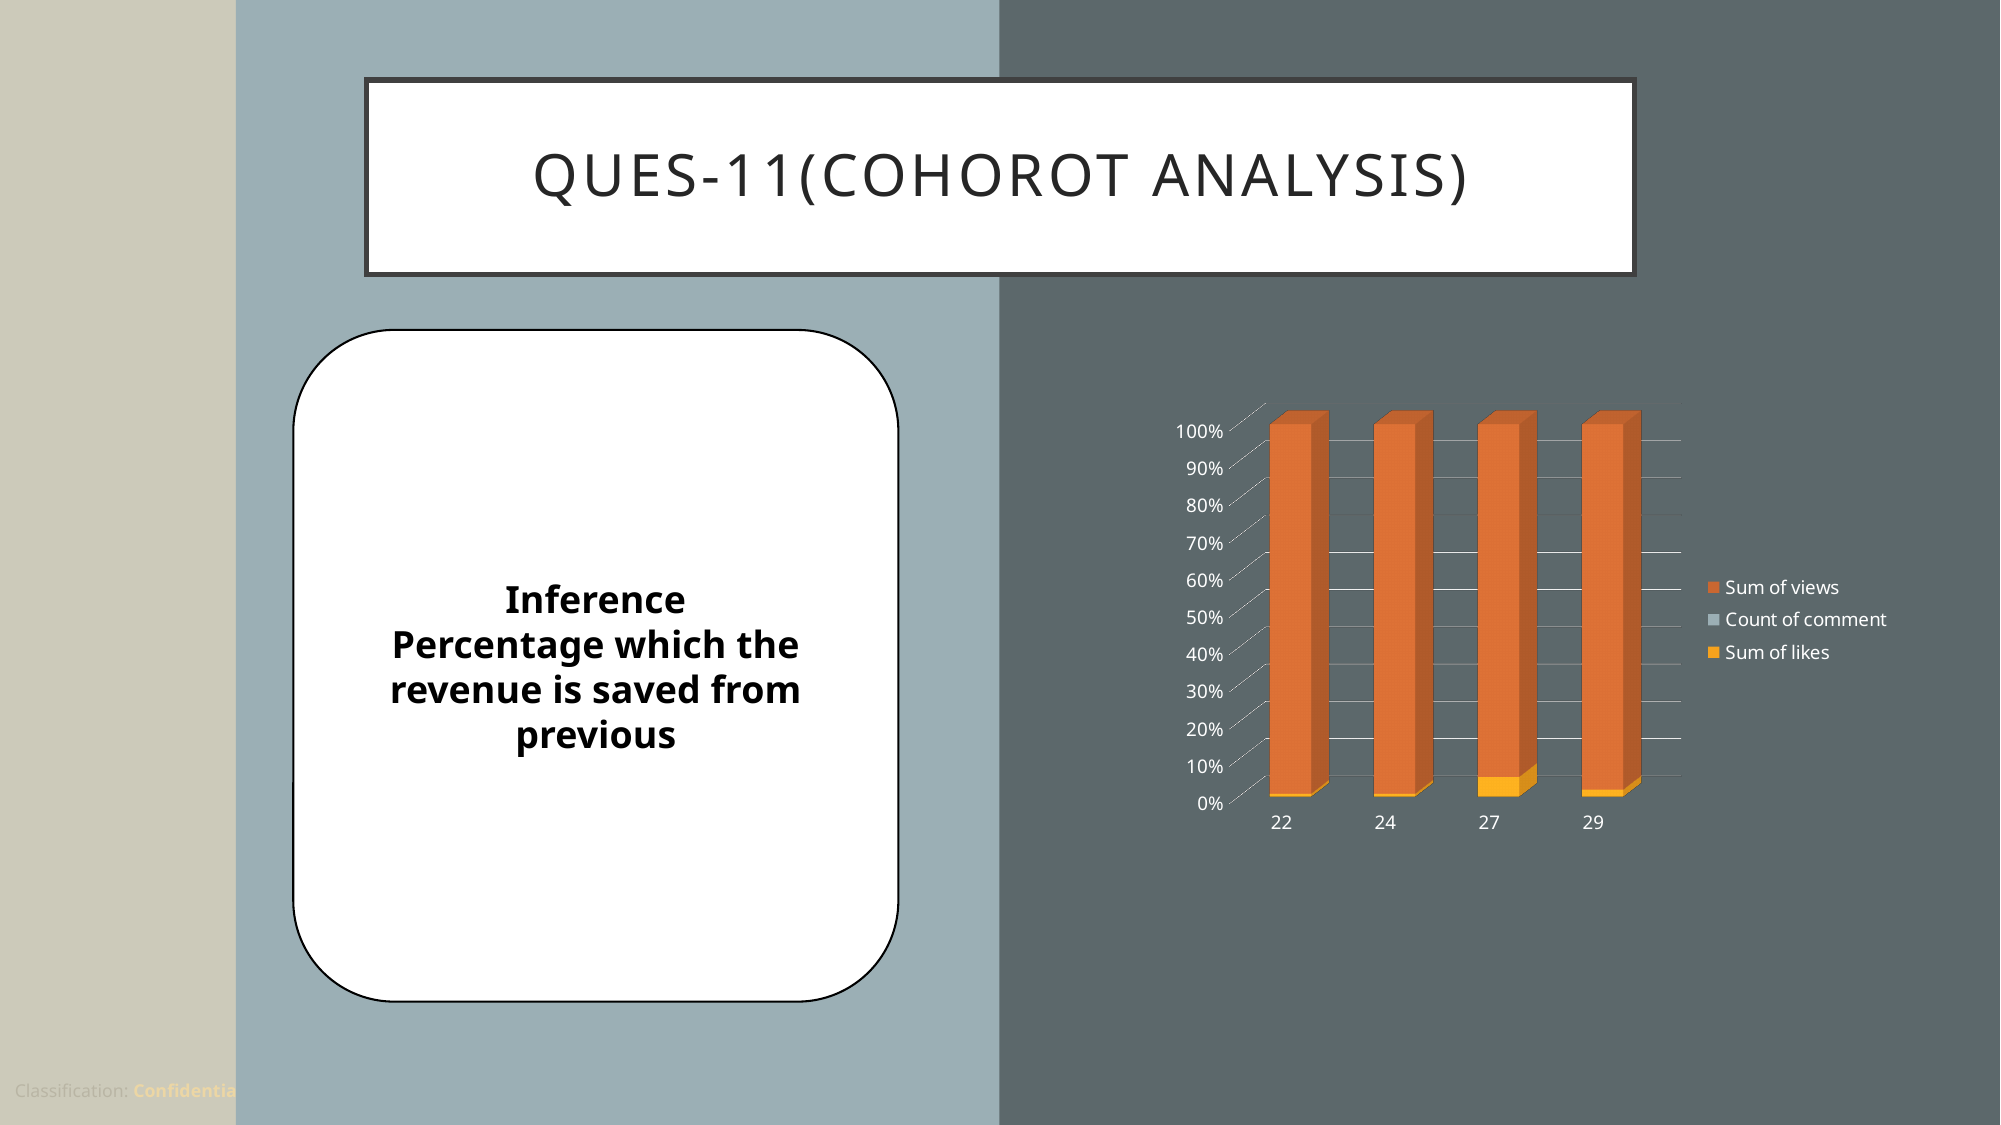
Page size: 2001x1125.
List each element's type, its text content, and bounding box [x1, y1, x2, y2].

title Ques-11(Cohorot Analysis) [364, 77, 1637, 277]
text_box [0, 0, 235, 1125]
text_box Inference Percentage which the revenue is saved from previous [292, 328, 900, 1003]
chart [1154, 394, 1905, 845]
text_box [235, 0, 1000, 1125]
